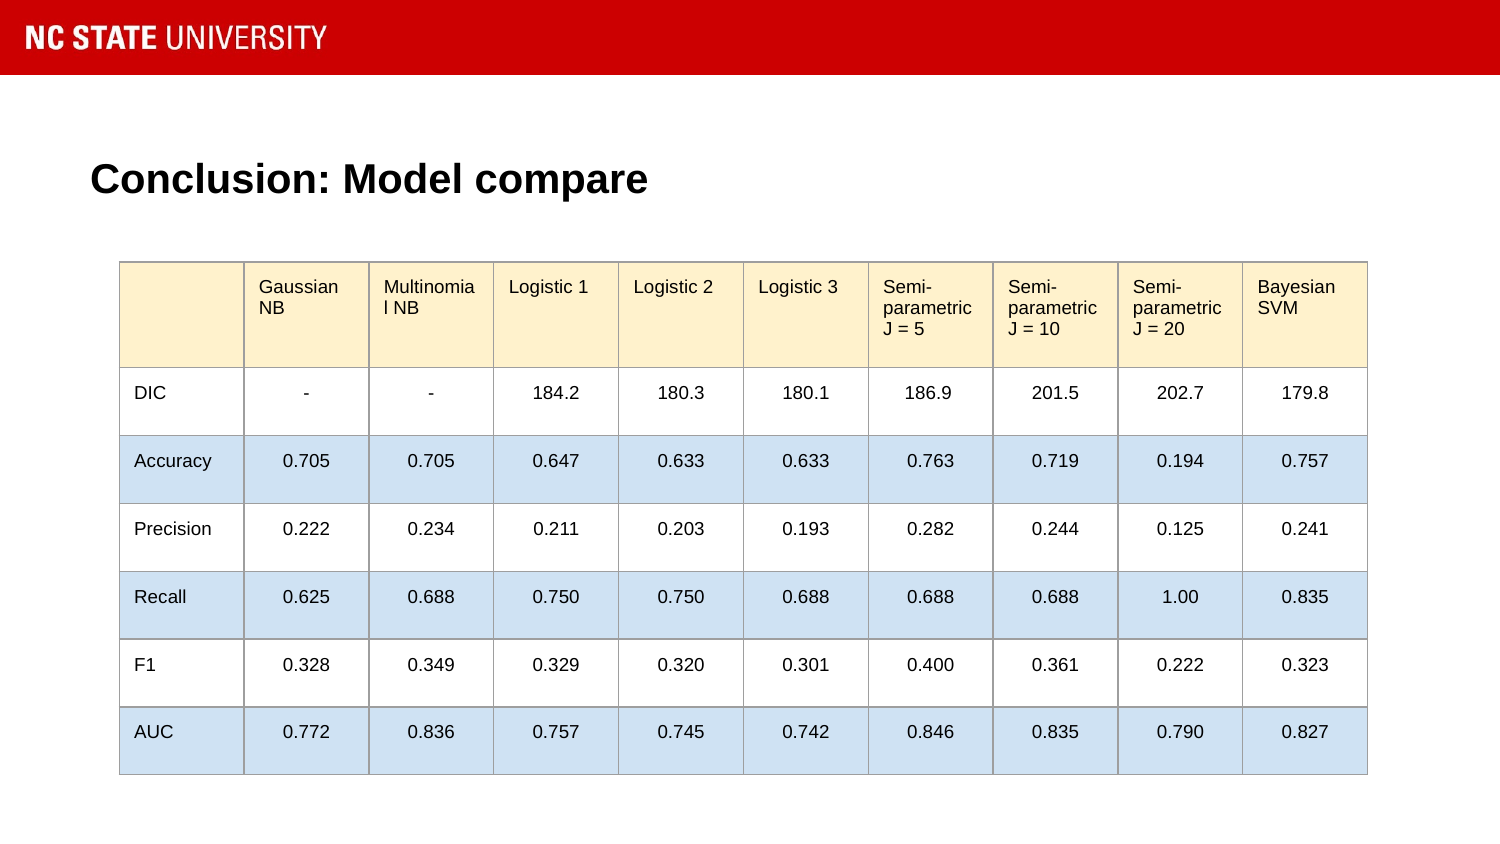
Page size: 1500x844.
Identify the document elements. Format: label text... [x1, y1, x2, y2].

table_cell 0.320 [619, 640, 743, 706]
table_cell 202.7 [1119, 368, 1242, 435]
table_cell 0.688 [744, 572, 868, 638]
table_cell 0.400 [869, 640, 992, 706]
table_cell 0.719 [994, 436, 1117, 503]
table_cell 0.222 [245, 504, 368, 571]
table_cell Precision [120, 504, 243, 571]
table_header [120, 263, 243, 367]
table_cell 0.757 [1243, 436, 1367, 503]
table_cell 0.647 [494, 436, 618, 503]
table_cell DIC [120, 368, 243, 435]
table_cell 0.757 [494, 708, 618, 774]
table_cell 186.9 [869, 368, 992, 435]
table_header Semi-parametric J = 10 [994, 263, 1117, 367]
table_cell 180.1 [744, 368, 868, 435]
table_cell F1 [120, 640, 243, 706]
table_cell 201.5 [994, 368, 1117, 435]
table_cell 0.203 [619, 504, 743, 571]
table_cell - [245, 368, 368, 435]
table_cell 0.705 [370, 436, 493, 503]
table_cell AUC [120, 708, 243, 774]
table_header Semi-parametric J = 20 [1119, 263, 1242, 367]
title Conclusion: Model compare [75, 110, 1425, 243]
table_cell 0.763 [869, 436, 992, 503]
table_cell 0.349 [370, 640, 493, 706]
table_cell 0.633 [744, 436, 868, 503]
table_header Logistic 3 [744, 263, 868, 367]
table_cell 0.328 [245, 640, 368, 706]
table_cell 0.772 [245, 708, 368, 774]
table_cell 179.8 [1243, 368, 1367, 435]
table_header Logistic 1 [494, 263, 618, 367]
table_cell 0.193 [744, 504, 868, 571]
table_cell 0.125 [1119, 504, 1242, 571]
table_cell 0.750 [494, 572, 618, 638]
table_cell 0.194 [1119, 436, 1242, 503]
table_cell 0.301 [744, 640, 868, 706]
table_cell 0.329 [494, 640, 618, 706]
table_cell 0.705 [245, 436, 368, 503]
table_header Logistic 2 [619, 263, 743, 367]
table_header Semi-parametric J = 5 [869, 263, 992, 367]
table_cell 0.688 [994, 572, 1117, 638]
table_cell 0.745 [619, 708, 743, 774]
table_cell 0.846 [869, 708, 992, 774]
table_cell 0.244 [994, 504, 1117, 571]
table_cell 0.790 [1119, 708, 1242, 774]
table_cell 0.323 [1243, 640, 1367, 706]
table_cell 184.2 [494, 368, 618, 435]
table_cell 0.633 [619, 436, 743, 503]
table_cell 0.836 [370, 708, 493, 774]
table_cell 0.211 [494, 504, 618, 571]
table_cell 0.234 [370, 504, 493, 571]
table_cell Recall [120, 572, 243, 638]
table_header Gaussian NB [245, 263, 368, 367]
table_cell 0.688 [869, 572, 992, 638]
table_cell 1.00 [1119, 572, 1242, 638]
picture [0, 0, 1500, 75]
table_cell 0.750 [619, 572, 743, 638]
table_cell 180.3 [619, 368, 743, 435]
table_cell 0.222 [1119, 640, 1242, 706]
table_cell - [370, 368, 493, 435]
table_cell 0.835 [1243, 572, 1367, 638]
table_cell 0.361 [994, 640, 1117, 706]
table_cell 0.827 [1243, 708, 1367, 774]
table_header Bayesian SVM [1243, 263, 1367, 367]
table_cell 0.282 [869, 504, 992, 571]
table_cell 0.625 [245, 572, 368, 638]
table_cell 0.688 [370, 572, 493, 638]
table_cell 0.835 [994, 708, 1117, 774]
table_cell 0.241 [1243, 504, 1367, 571]
table_cell 0.742 [744, 708, 868, 774]
table_header Multinomial NB [370, 263, 493, 367]
table_cell Accuracy [120, 436, 243, 503]
